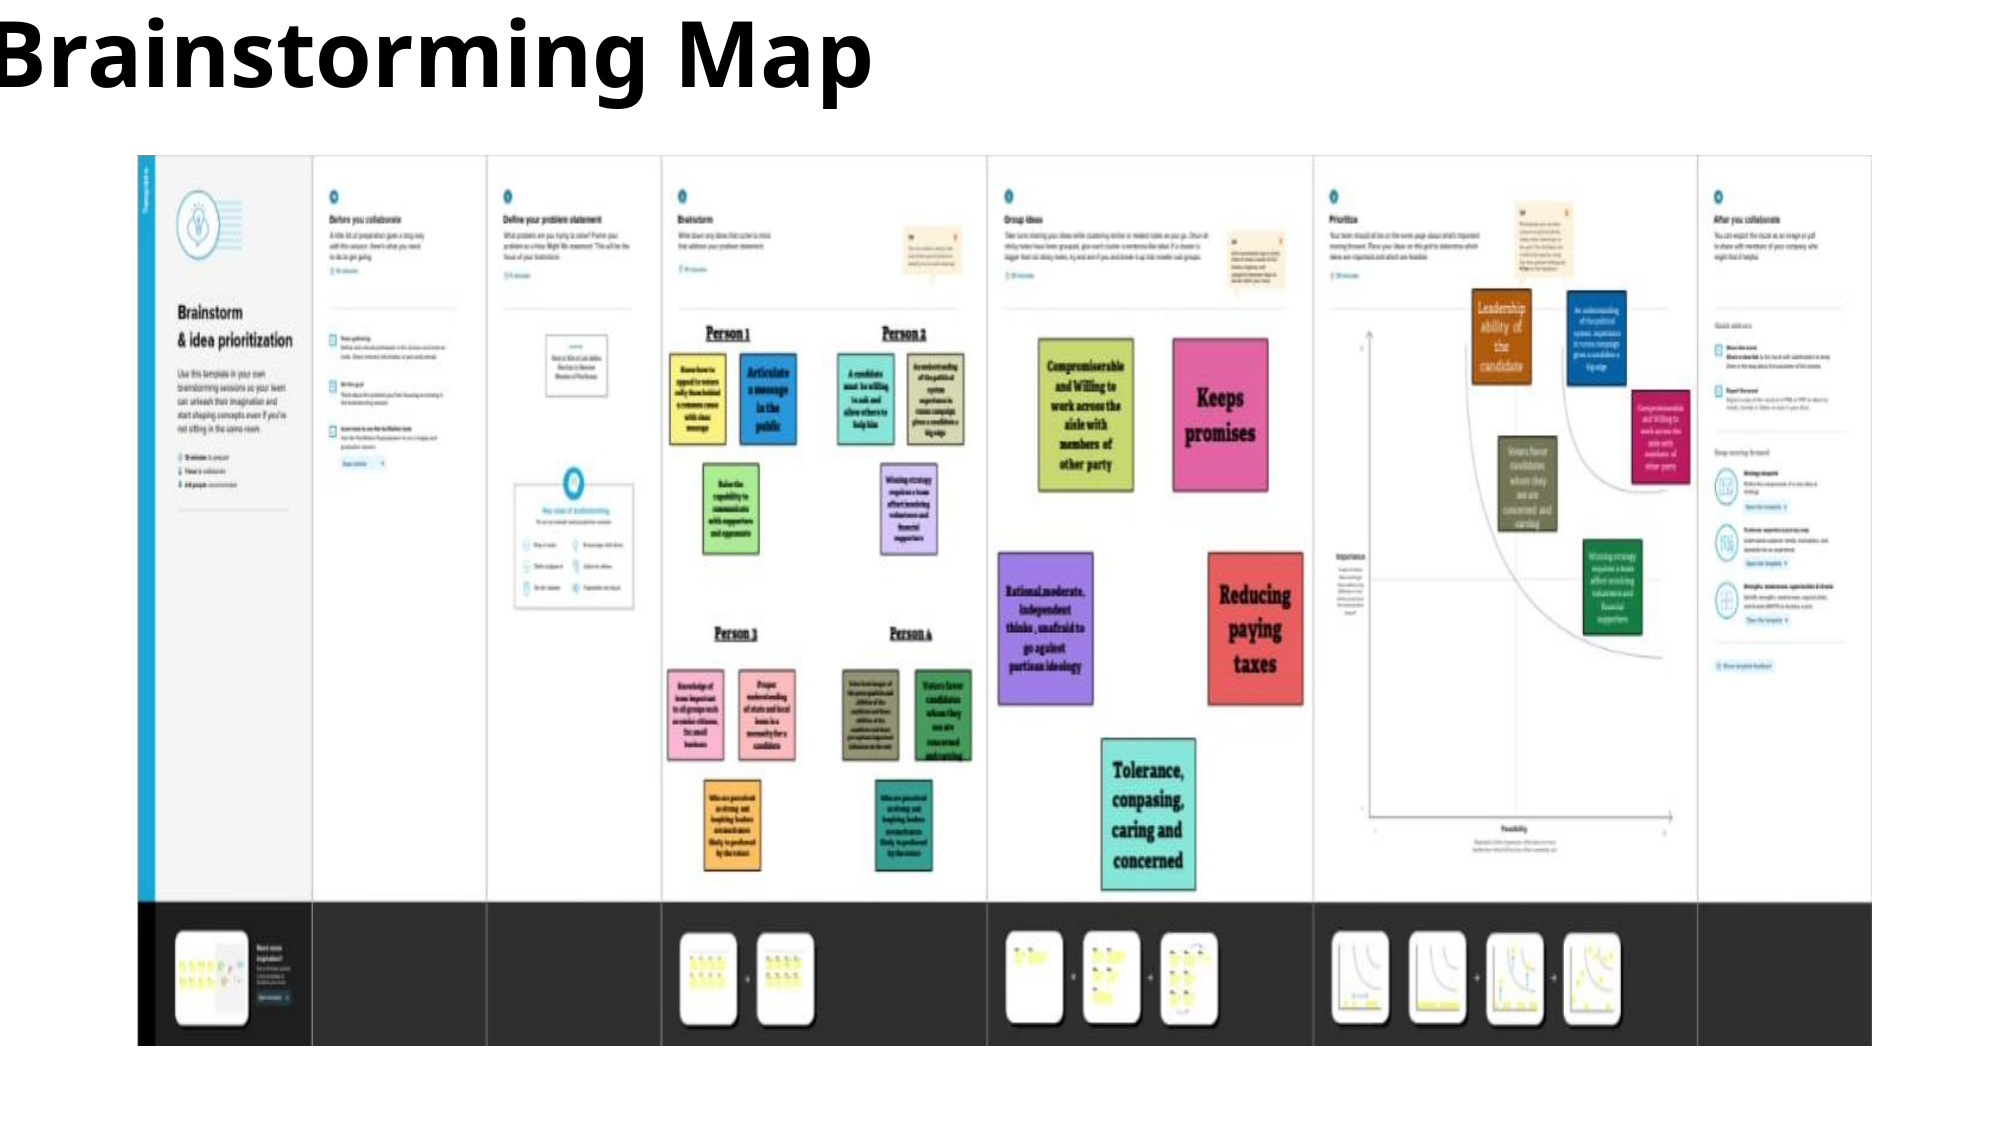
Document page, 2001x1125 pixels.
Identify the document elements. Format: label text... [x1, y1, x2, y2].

title Brainstorming Map [0, 0, 1038, 156]
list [137, 155, 1872, 1046]
